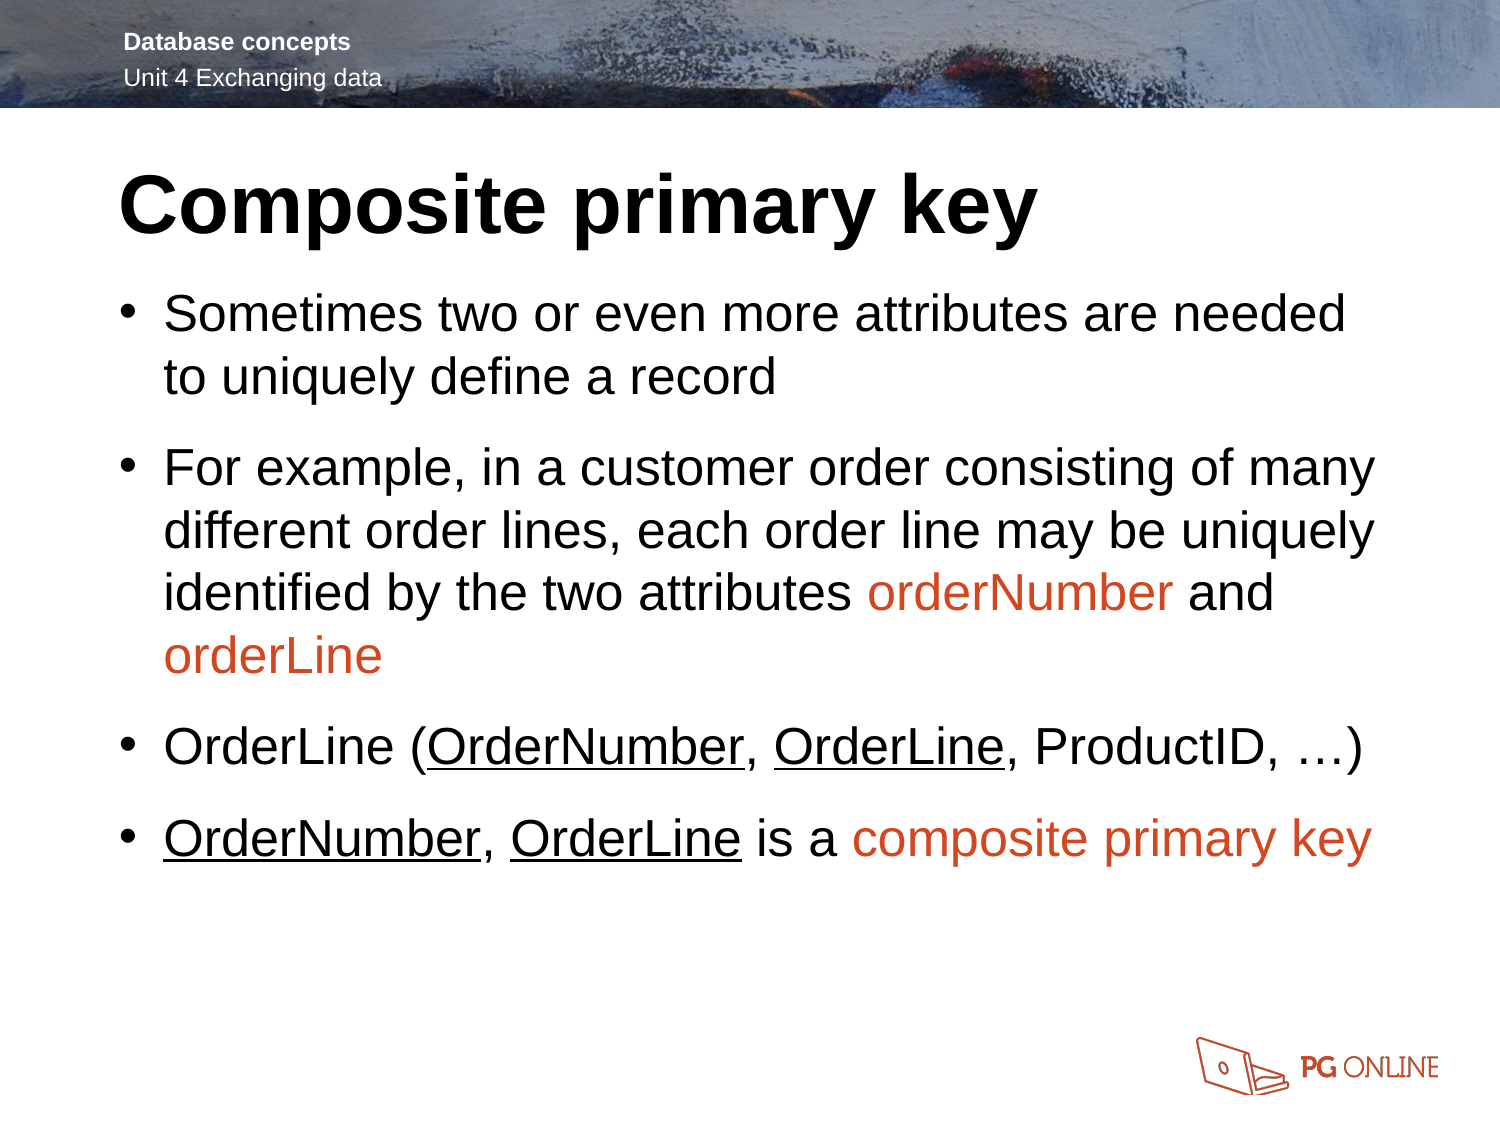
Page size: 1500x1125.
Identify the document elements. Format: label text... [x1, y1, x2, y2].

picture [1196, 1037, 1438, 1095]
picture [0, 0, 1500, 108]
list Composite primary key [118, 148, 1401, 259]
list Sometimes two or even more attributes are needed to uniquely define a record For example, in a customer order consisting of many different order lines, each order line may be uniquely identified by the two attributes orderNumber and orderLine OrderLine (OrderNumber, OrderLine, ProductID, …) OrderNumber, OrderLine is a composite primary key [118, 279, 1398, 916]
